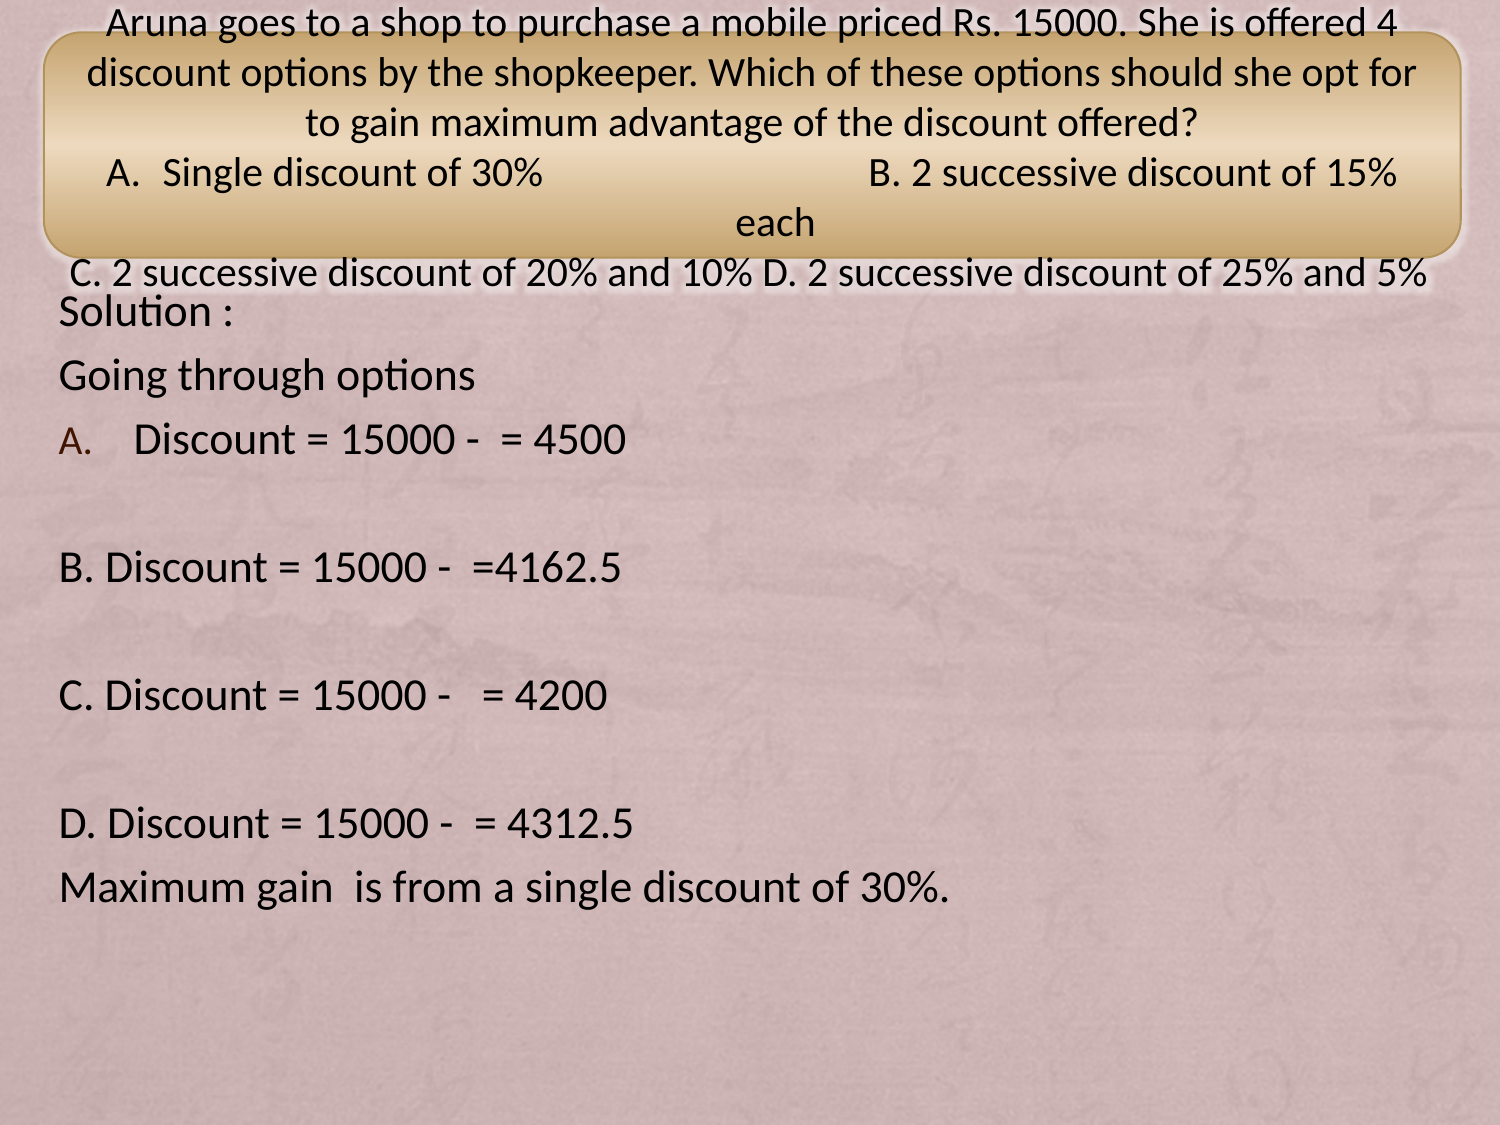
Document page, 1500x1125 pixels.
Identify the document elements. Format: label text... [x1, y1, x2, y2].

text_box Aruna goes to a shop to purchase a mobile priced Rs. 15000. She is offered 4 discount options by the shopkeeper. Which of these options should she opt for to gain maximum advantage of the discount offered? Single discount of 30% B. 2 successive discount of 15% each C. 2 successive discount of 20% and 10% D. 2 successive discount of 25% and 5% [42, 31, 1462, 259]
